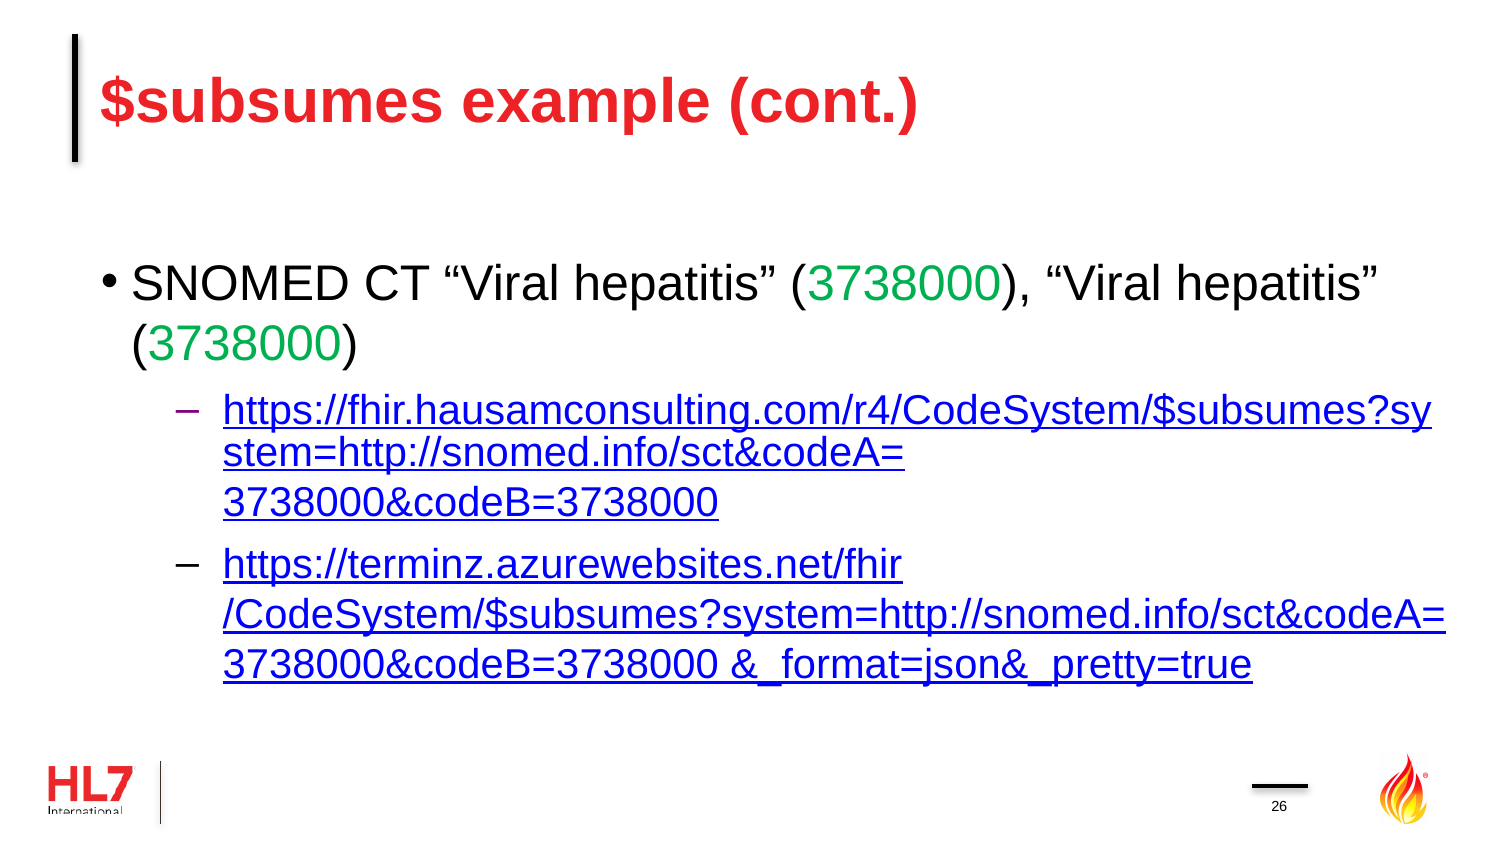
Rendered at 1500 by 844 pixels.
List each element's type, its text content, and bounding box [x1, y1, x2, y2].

list SNOMED CT “Viral hepatitis” (3738000), “Viral hepatitis” (3738000) https://fhir.hausamconsulting.com/r4/CodeSystem/$subsumes?system=http://snomed.info/sct&codeA=3738000&codeB=3738000 https://terminz.azurewebsites.net/fhir/CodeSystem/$subsumes?system=http://snomed.info/sct&codeA=3738000&codeB=3738000 &_format=json&_pretty=true [100, 250, 1451, 731]
picture [1380, 753, 1428, 824]
slide_number 26 [1257, 788, 1302, 815]
title $subsumes example (cont.) [100, 33, 1451, 163]
